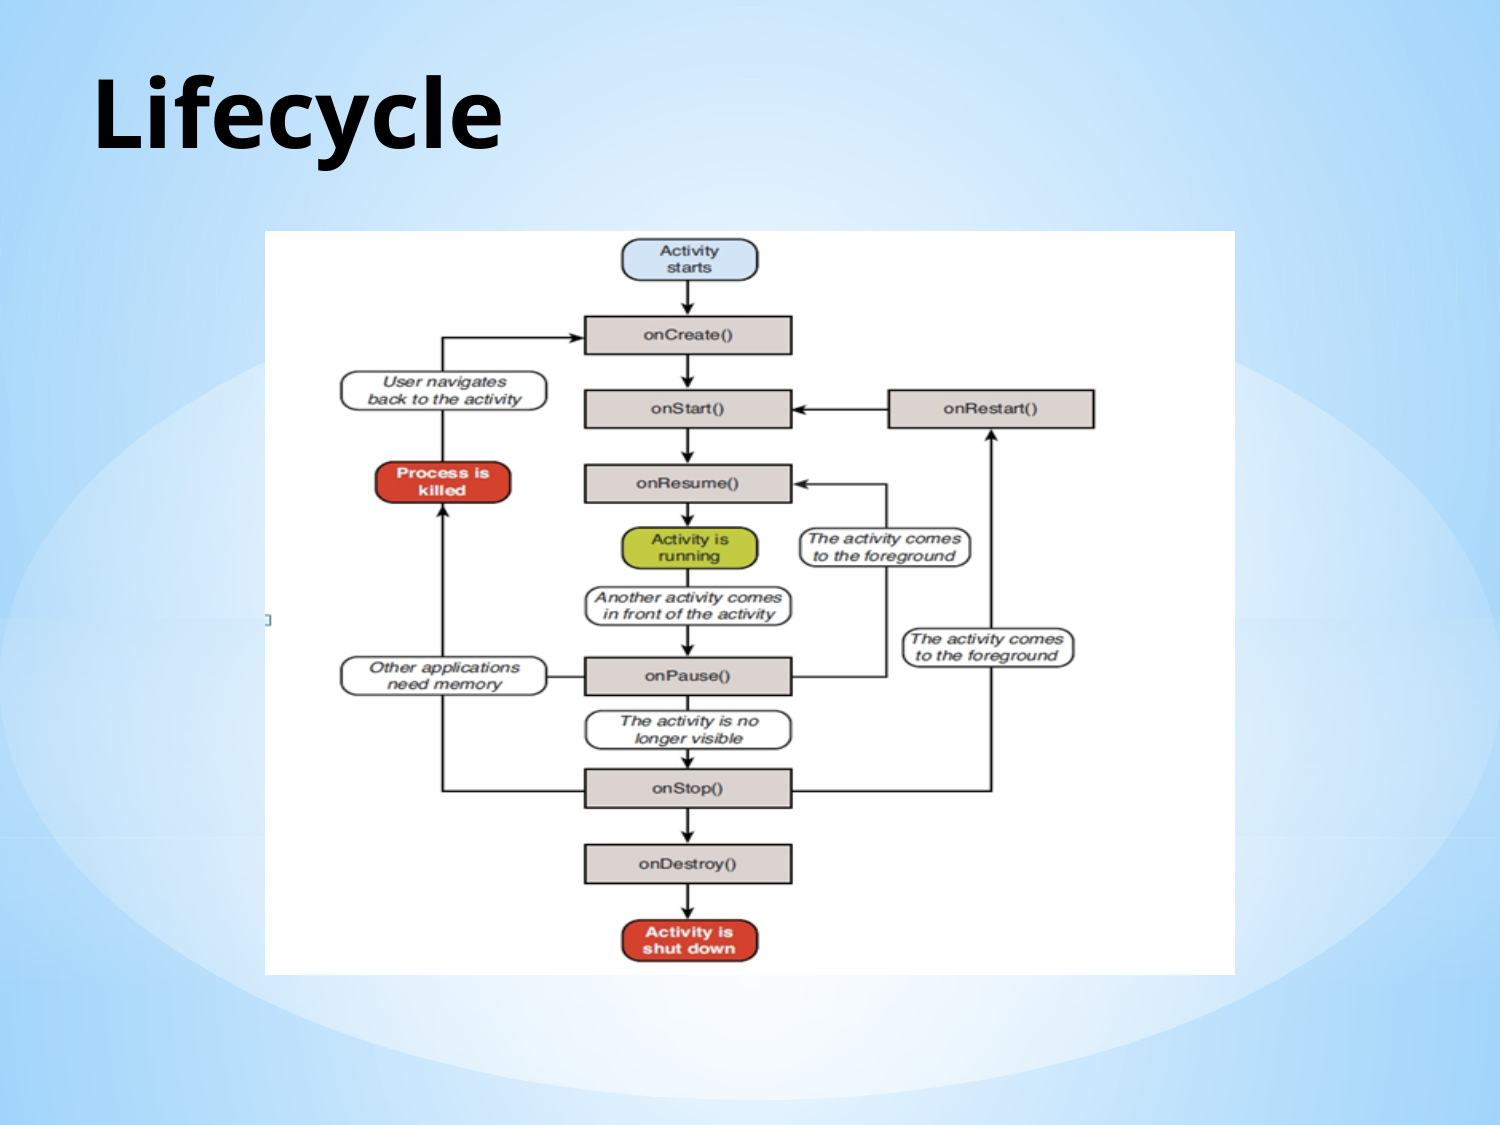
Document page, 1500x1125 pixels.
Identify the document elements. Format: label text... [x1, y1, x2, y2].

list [265, 231, 1235, 975]
title Lifecycle [75, 45, 1425, 197]
